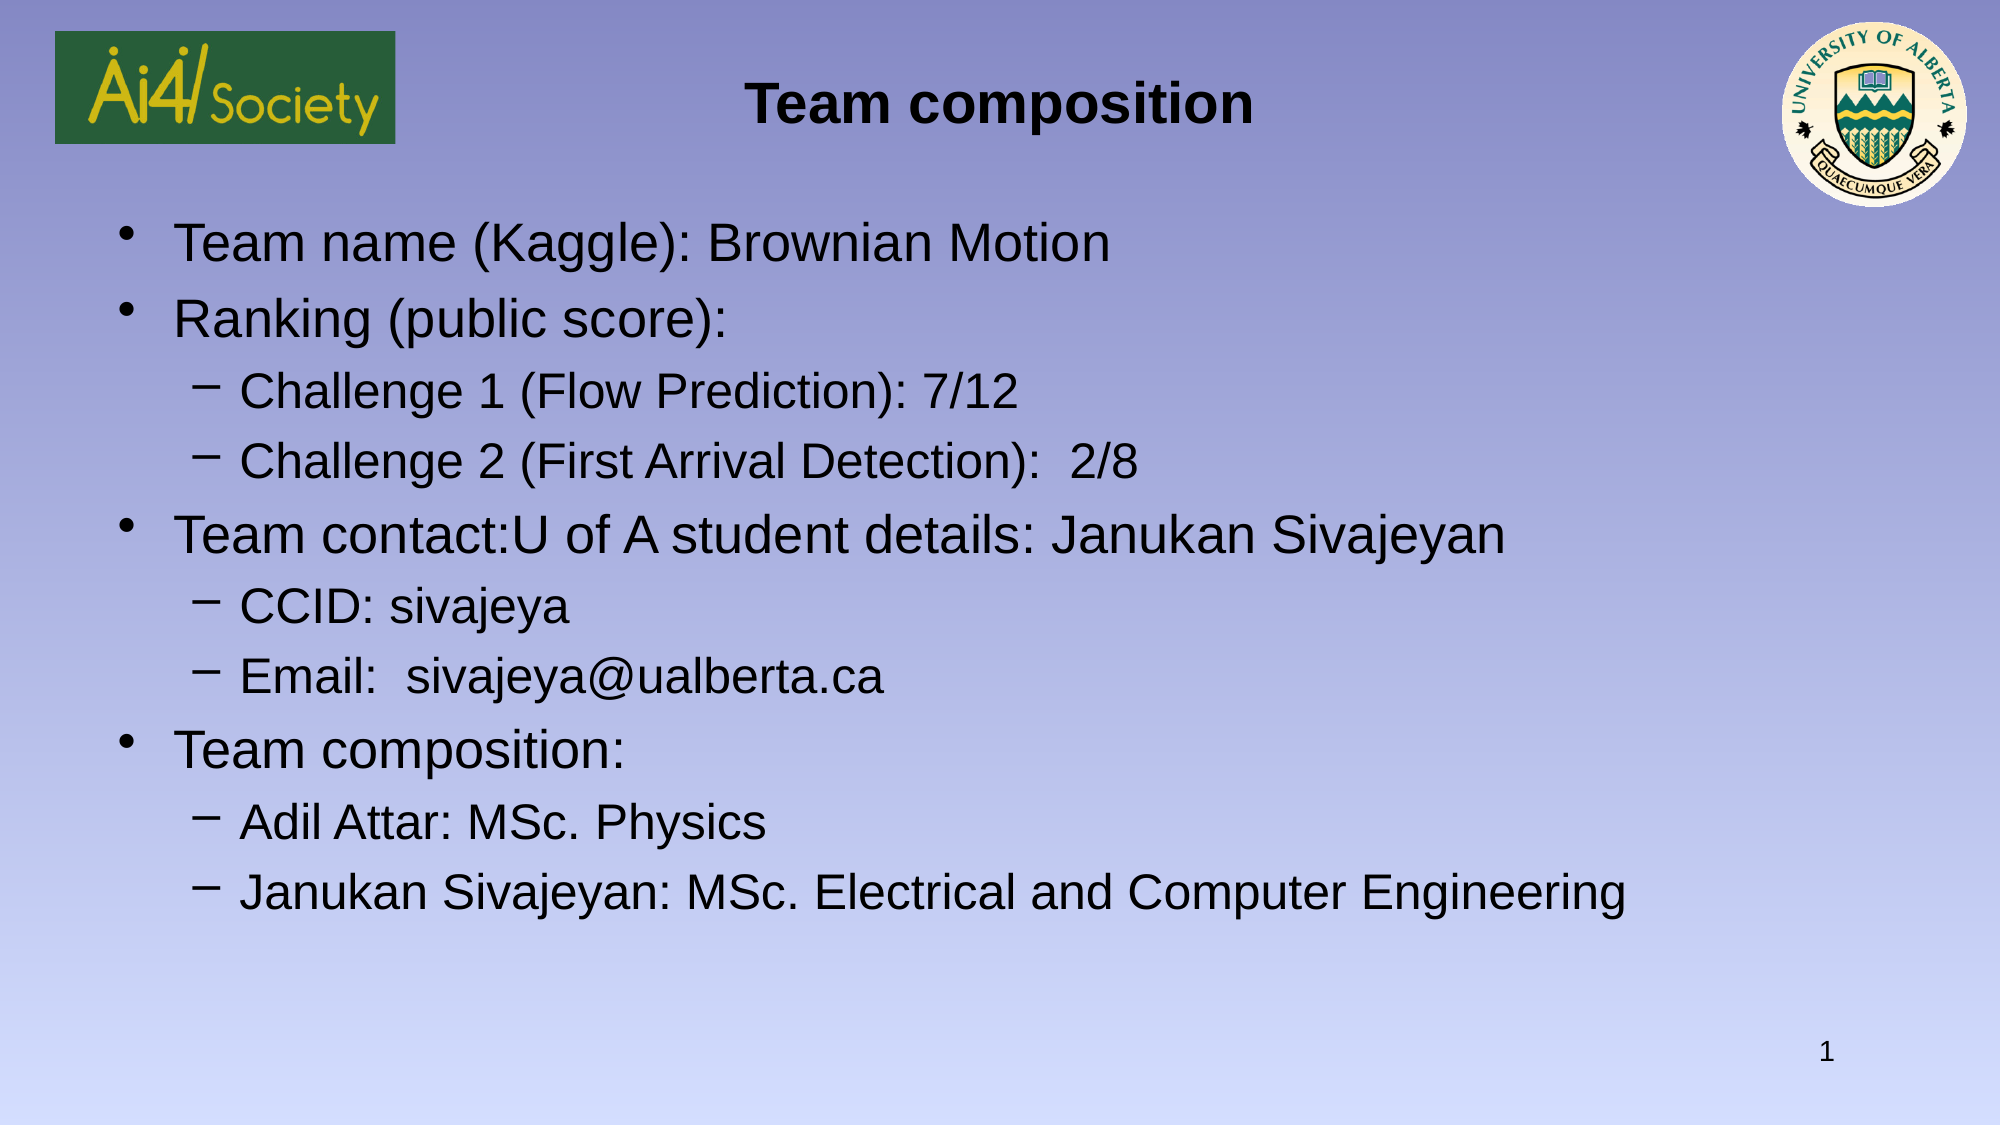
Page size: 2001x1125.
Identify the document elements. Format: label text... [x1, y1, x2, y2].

list Team name (Kaggle): Brownian Motion Ranking (public score): Challenge 1 (Flow Prediction): 7/12 Challenge 2 (First Arrival Detection): 2/8 Team contact:U of A student details: Janukan Sivajeyan CCID: sivajeya Email: sivajeya@ualberta.ca Team composition: Adil Attar: MSc. Physics Janukan Sivajeyan: MSc. Electrical and Computer Engineering [102, 200, 1886, 913]
picture [55, 31, 150, 144]
slide_number 1 [1433, 1025, 1850, 1100]
picture [1767, 7, 1981, 221]
title Team composition [150, 24, 1850, 175]
